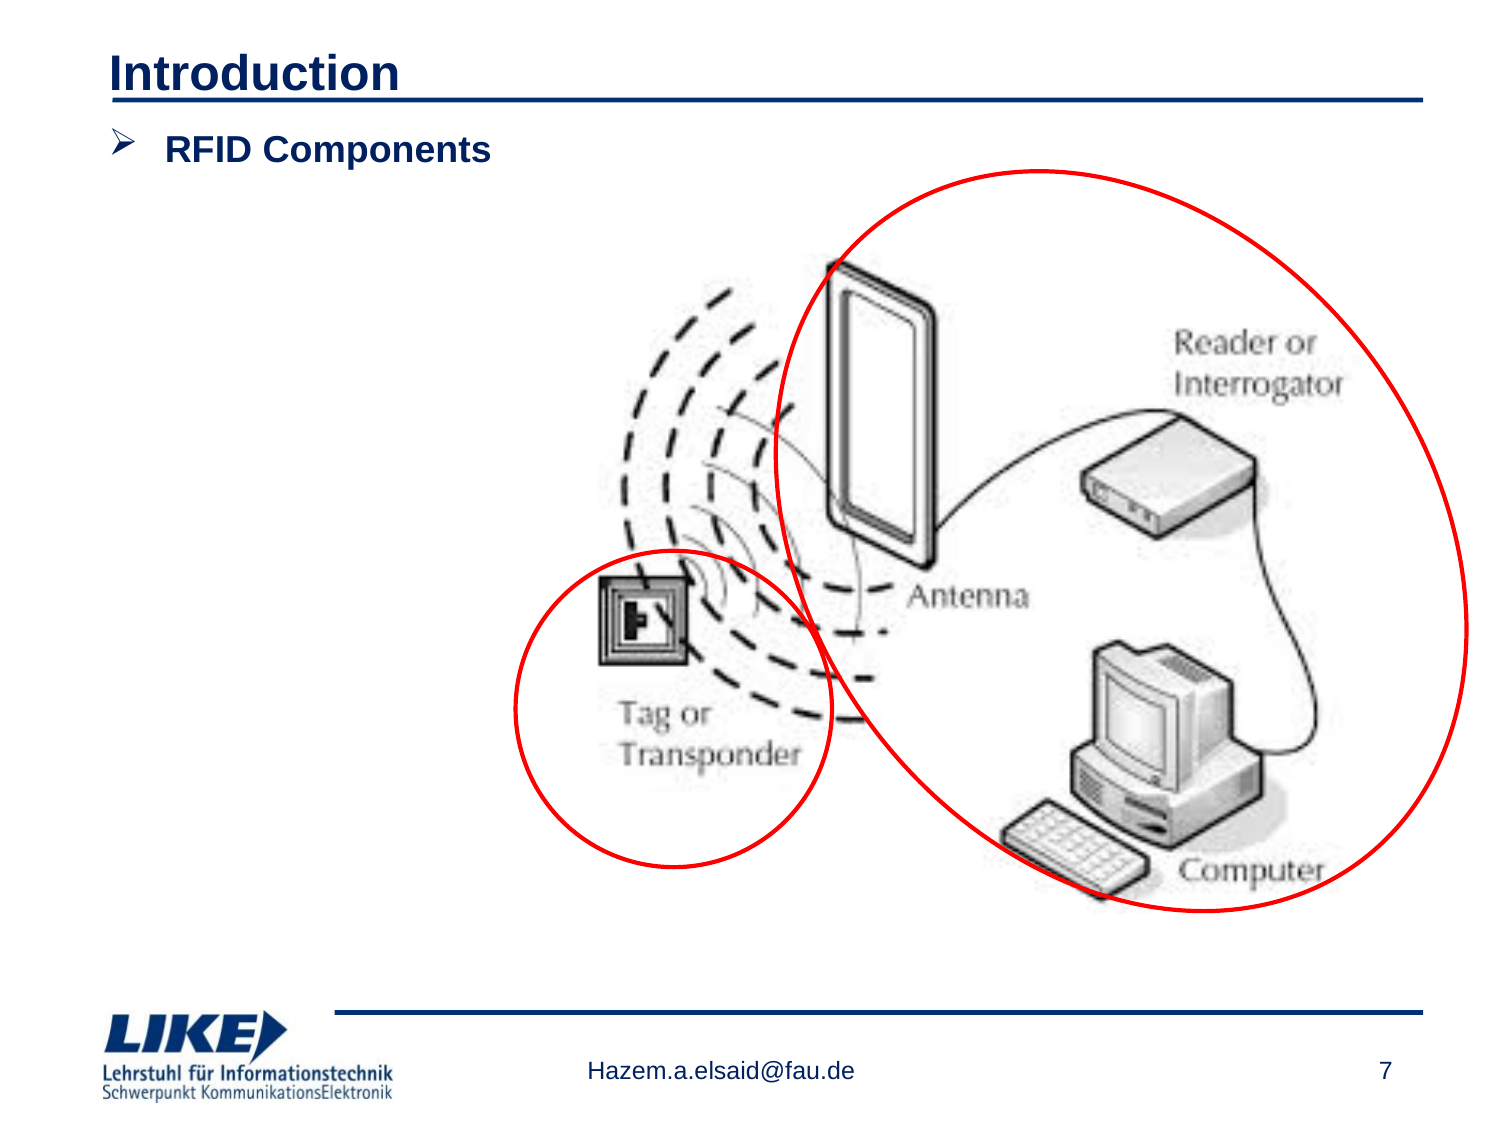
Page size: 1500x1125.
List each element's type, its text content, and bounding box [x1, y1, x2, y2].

text_box [513, 588, 568, 830]
text_box [844, 169, 1270, 252]
text_box [1364, 344, 1469, 862]
list Hazem.a.elsaid@fau.de [572, 1046, 1140, 1104]
title Introduction [94, 32, 1444, 153]
picture [573, 253, 1360, 915]
subtitle RFID Components [93, 117, 1442, 936]
picture [103, 1010, 393, 1103]
